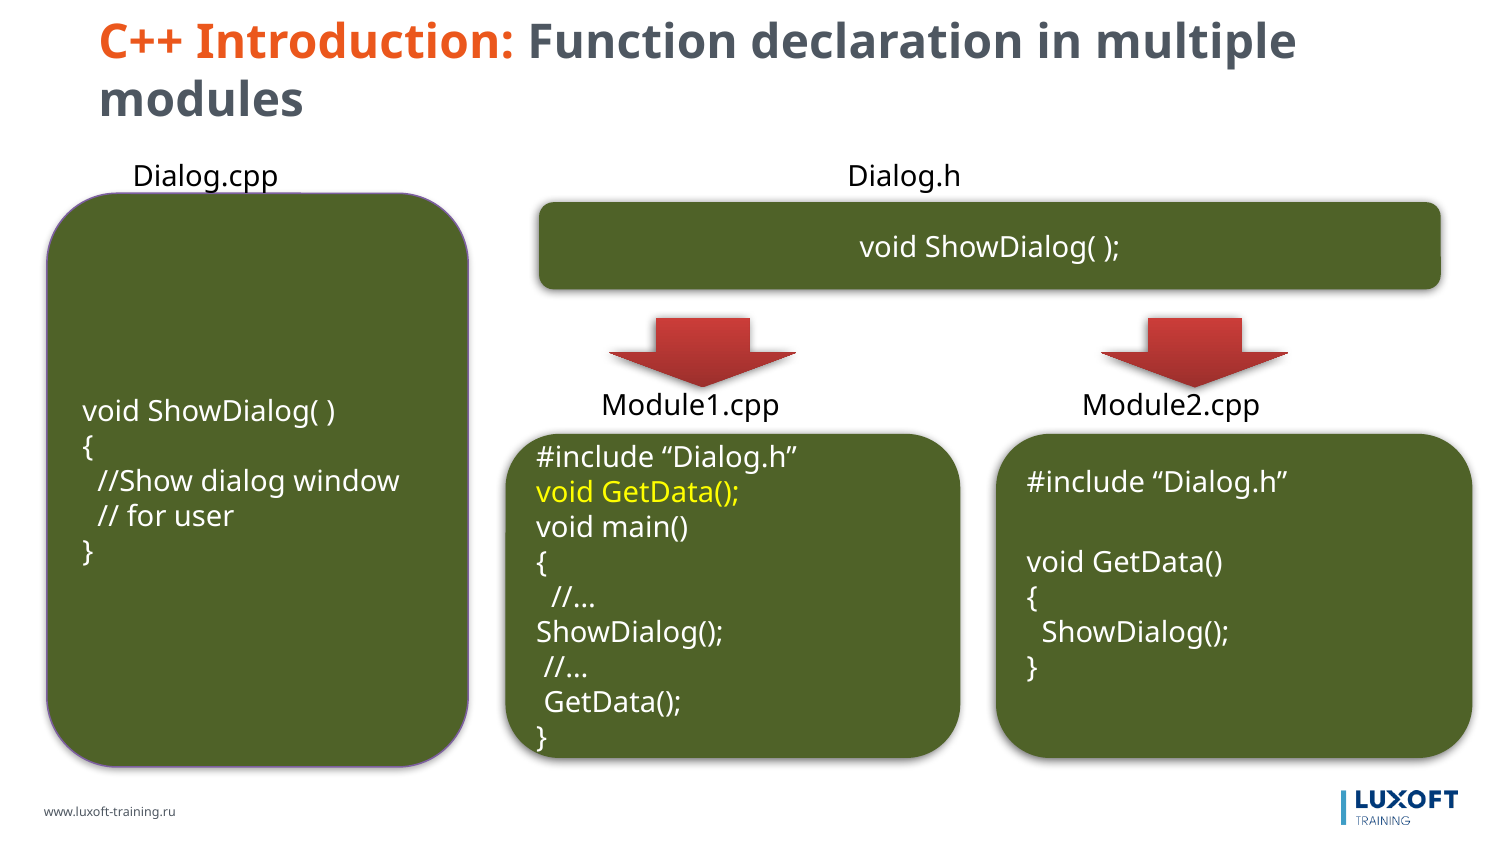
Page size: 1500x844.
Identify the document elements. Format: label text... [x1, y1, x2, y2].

picture [1341, 790, 1458, 825]
text_box Dialog.cpp [117, 149, 291, 199]
text_box Module1.cpp [586, 379, 795, 429]
text_box [609, 317, 797, 388]
text_box Module2.cpp [1067, 379, 1275, 428]
text_box [1101, 317, 1289, 388]
text_box void ShowDialog( ); [539, 202, 1441, 290]
text_box void ShowDialog( ) { //Show dialog window // for user } [46, 192, 469, 768]
text_box Dialog.h [832, 149, 974, 199]
text_box #include “Dialog.h” void GetData(); void main() { //… ShowDialog(); //… GetData(); } [505, 433, 961, 758]
text_box C++ Introduction: Function declaration in multiple modules [86, 12, 1437, 124]
text_box #include “Dialog.h” void GetData() { ShowDialog(); } [996, 433, 1473, 758]
